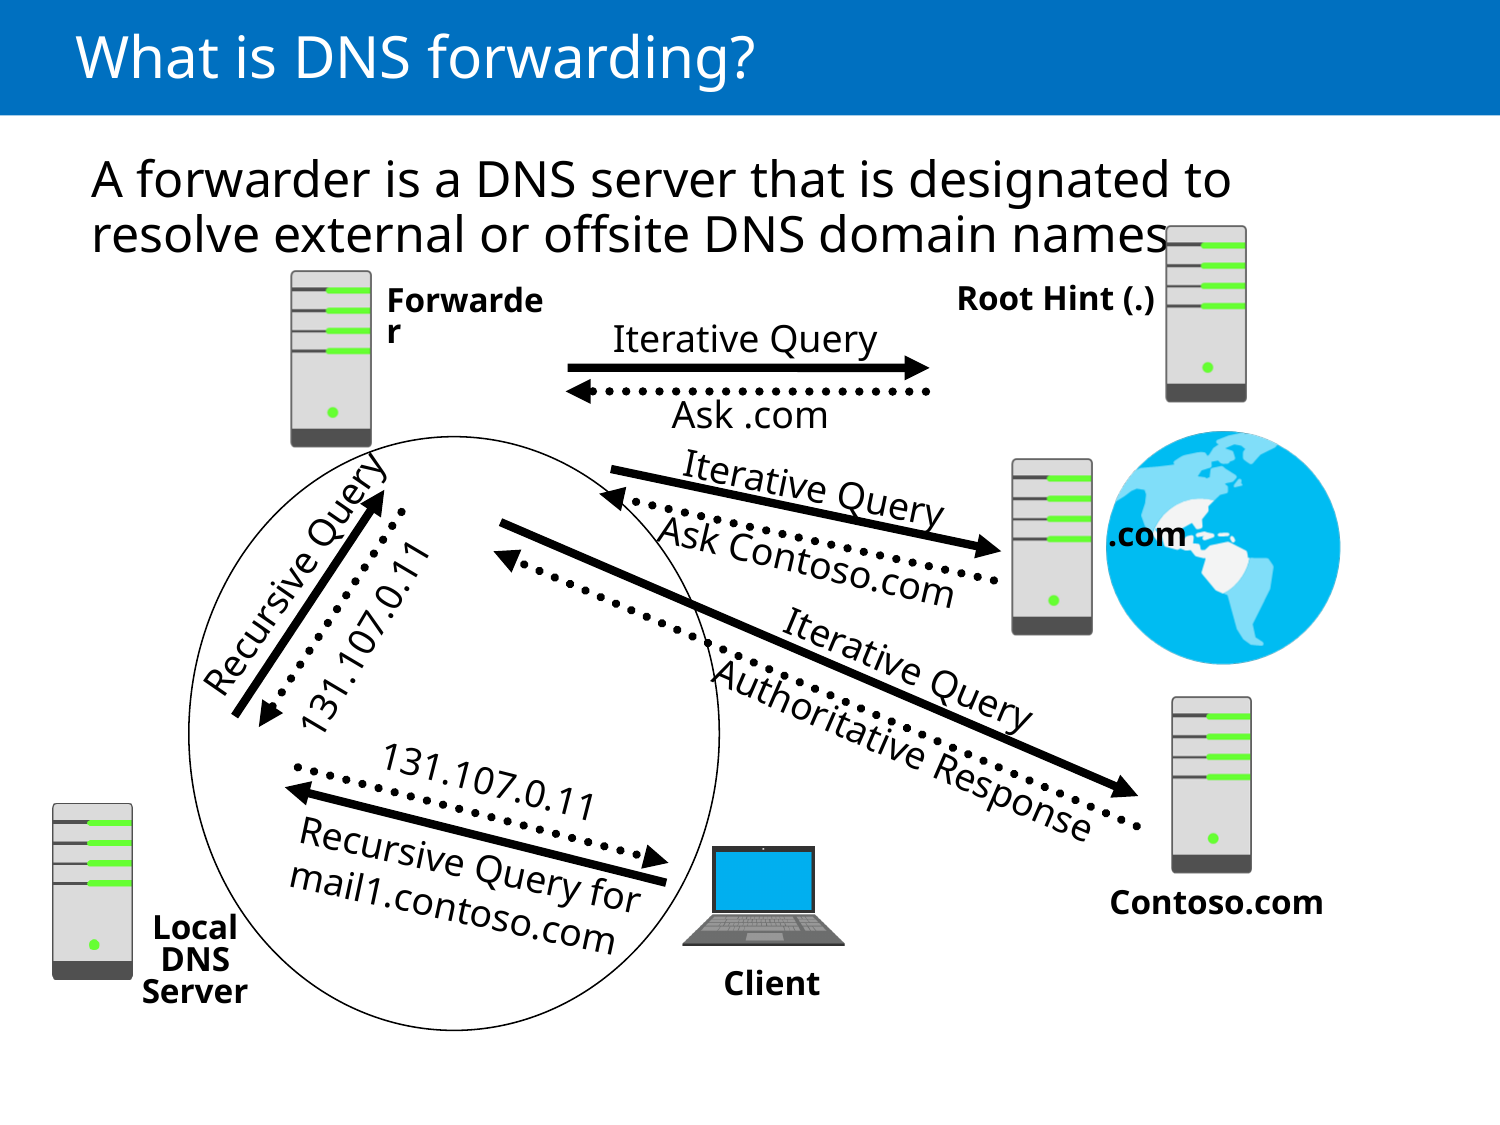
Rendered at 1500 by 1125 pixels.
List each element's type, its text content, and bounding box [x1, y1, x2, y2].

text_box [66, 153, 1428, 1031]
picture [14, 782, 66, 1001]
title What is DNS forwarding? [75, 0, 1351, 122]
